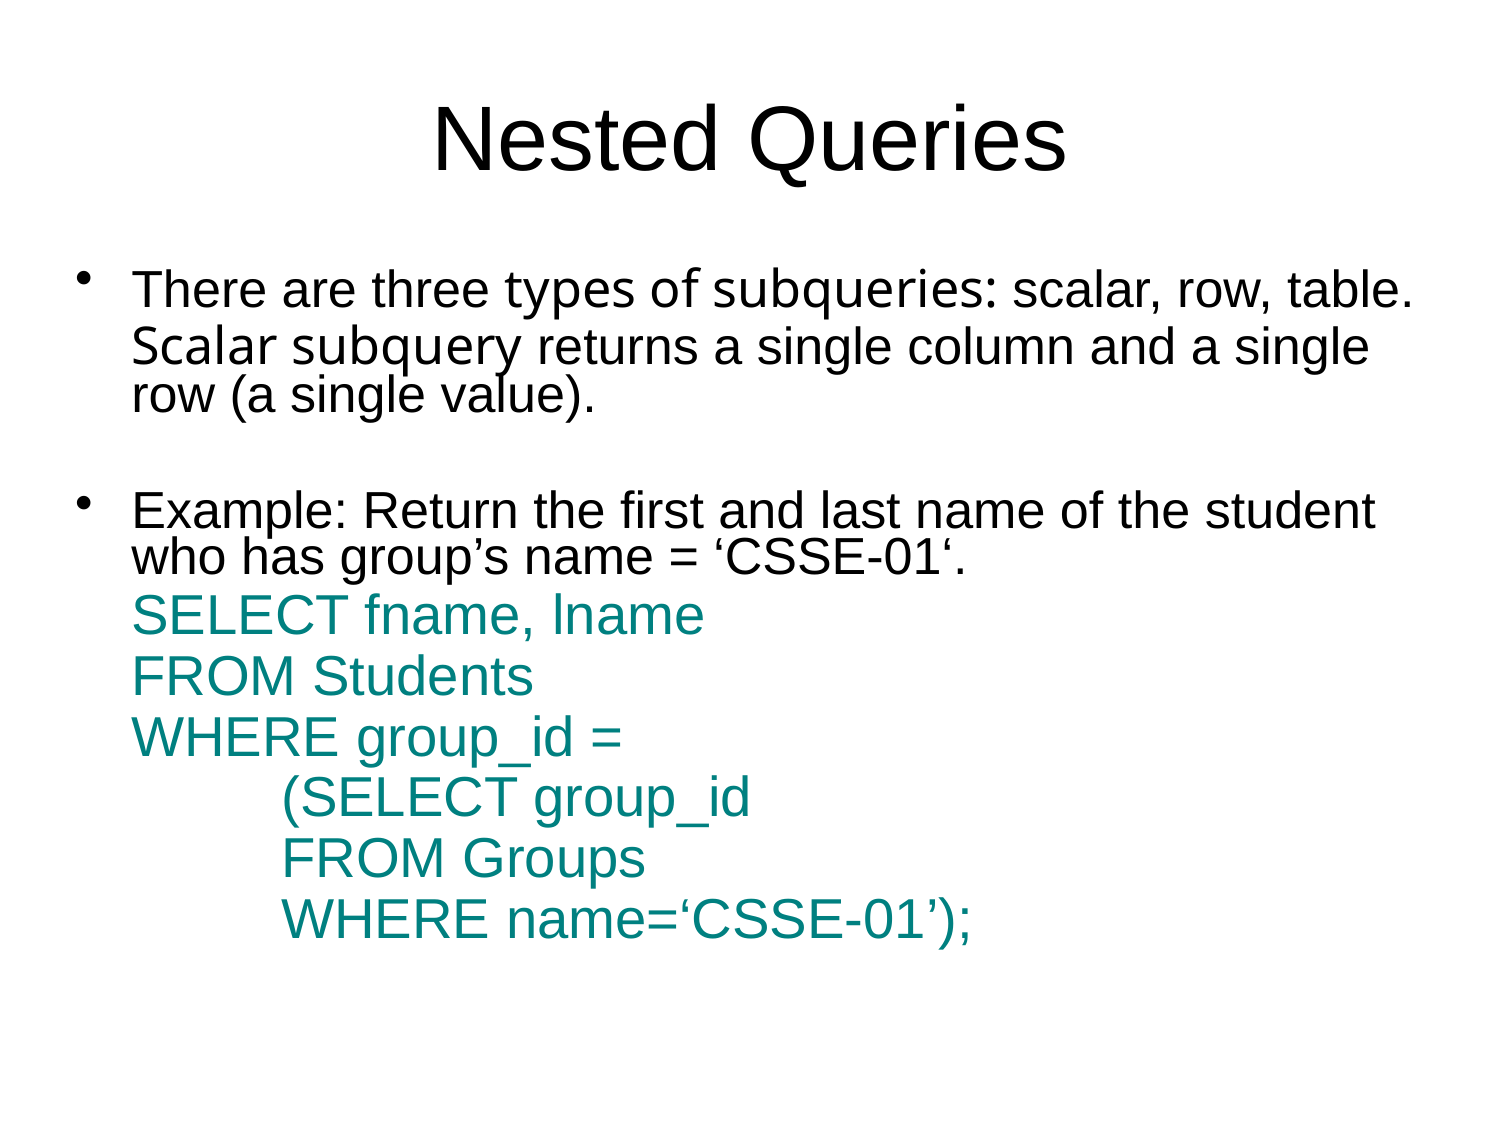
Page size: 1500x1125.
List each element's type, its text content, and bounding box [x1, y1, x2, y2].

list There are three types of subqueries: scalar, row, table. Scalar subquery returns a single column and a single row (a single value). Example: Return the first and last name of the student who has group’s name = ‘CSSE-01‘. SELECT fname, lname FROM Students WHERE group_id = (SELECT group_id FROM Groups WHERE name=‘CSSE-01’); [75, 262, 1425, 1075]
title Nested Queries [75, 45, 1425, 233]
